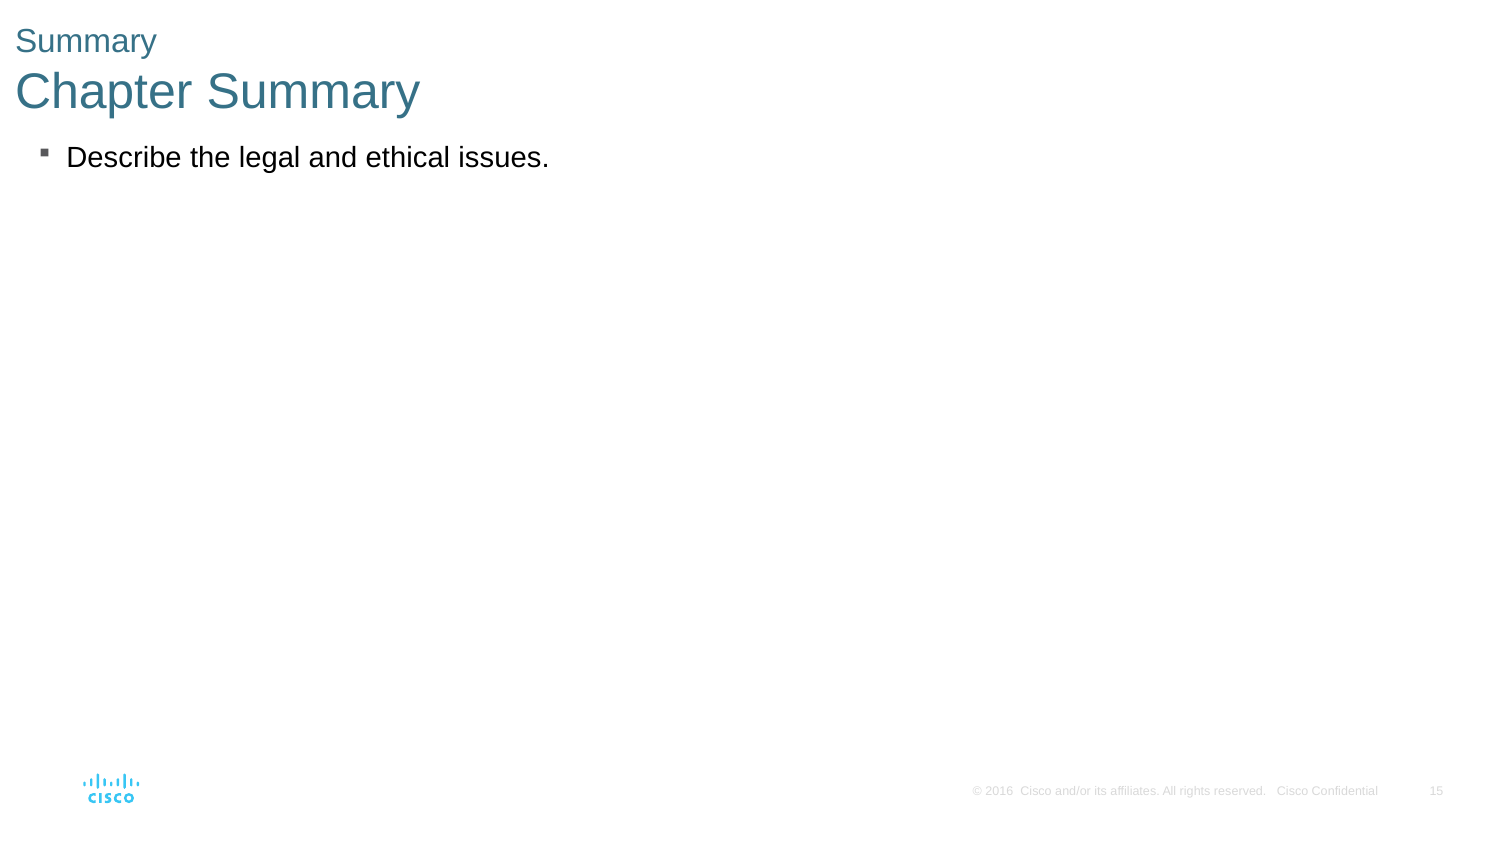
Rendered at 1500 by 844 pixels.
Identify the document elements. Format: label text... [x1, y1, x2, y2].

list Describe the legal and ethical issues. [23, 131, 1469, 746]
title Summary Chapter Summary [0, 6, 1500, 131]
